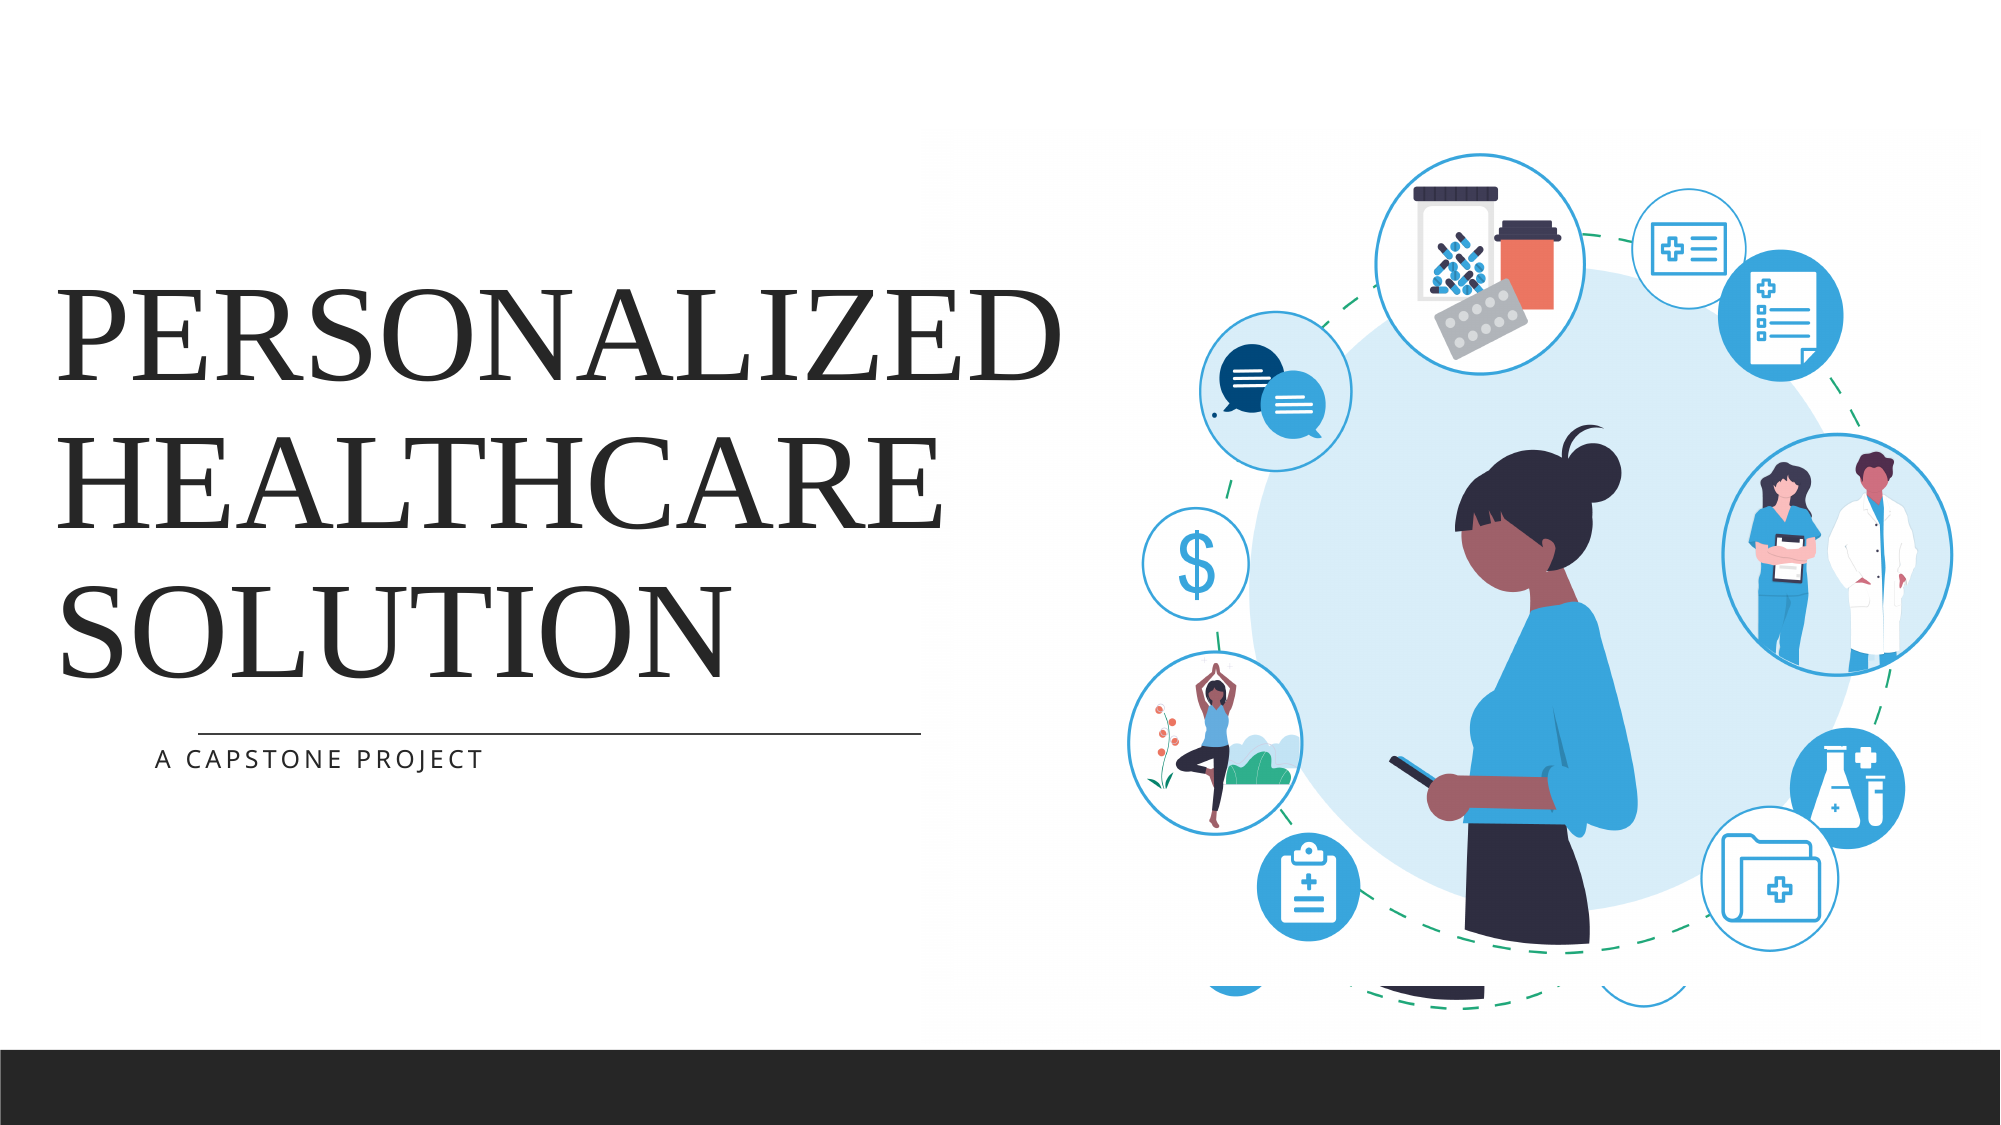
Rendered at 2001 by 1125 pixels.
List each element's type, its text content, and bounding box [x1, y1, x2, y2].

subtitle A CAPSTONE PROJECT [139, 739, 921, 798]
picture [921, 129, 1981, 1044]
title Personalized Healthcare Solution [39, 104, 1269, 715]
